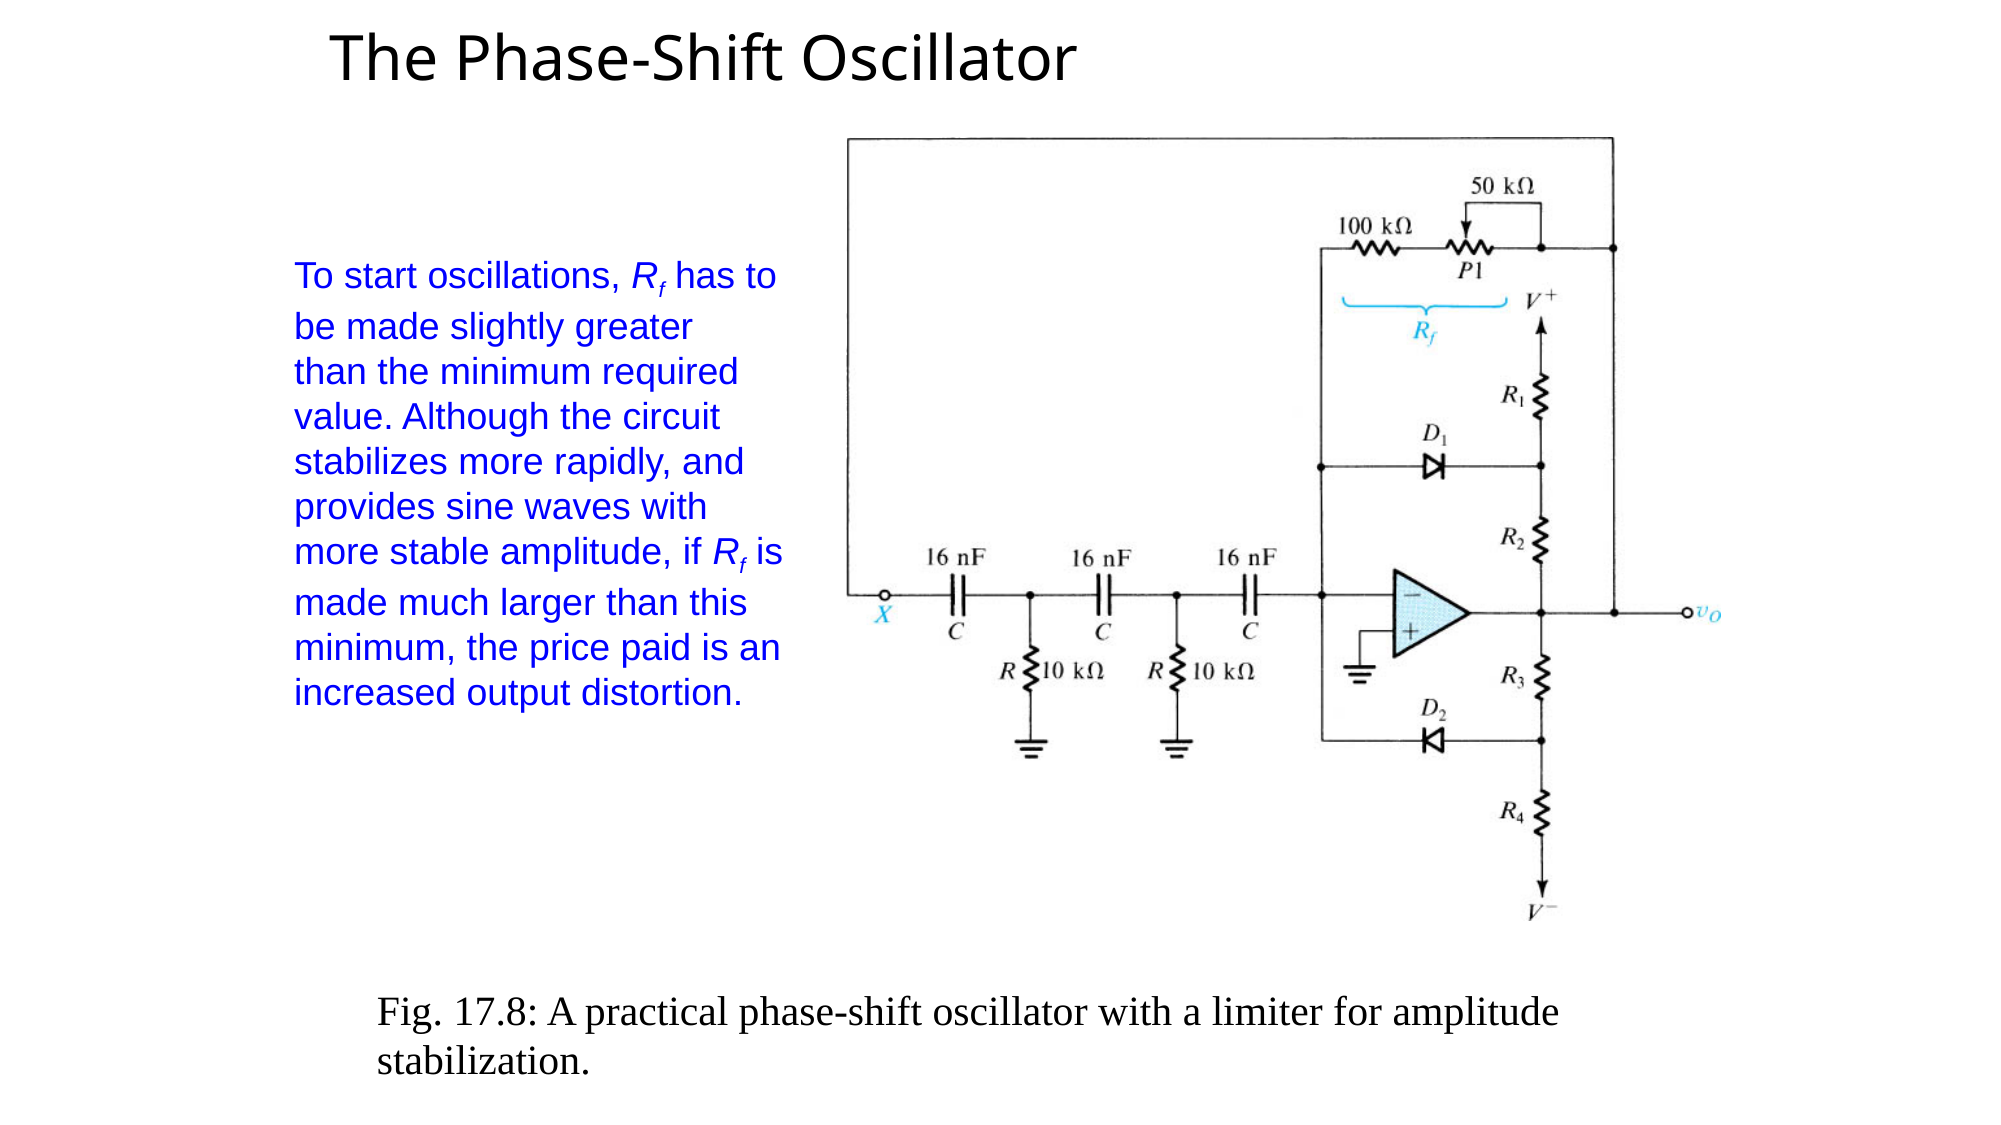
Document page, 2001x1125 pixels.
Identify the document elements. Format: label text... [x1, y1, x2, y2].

title The Phase-Shift Oscillator [314, 19, 1440, 114]
picture [846, 137, 1721, 921]
text_box Fig. 17.8: A practical phase-shift oscillator with a limiter for amplitude stabilization. [362, 976, 1650, 1091]
text_box To start oscillations, Rf has to be made slightly greater than the minimum required value. Although the circuit stabilizes more rapidly, and provides sine waves with more stable amplitude, if Rf is made much larger than this minimum, the price paid is an increased output distortion. [279, 243, 823, 721]
